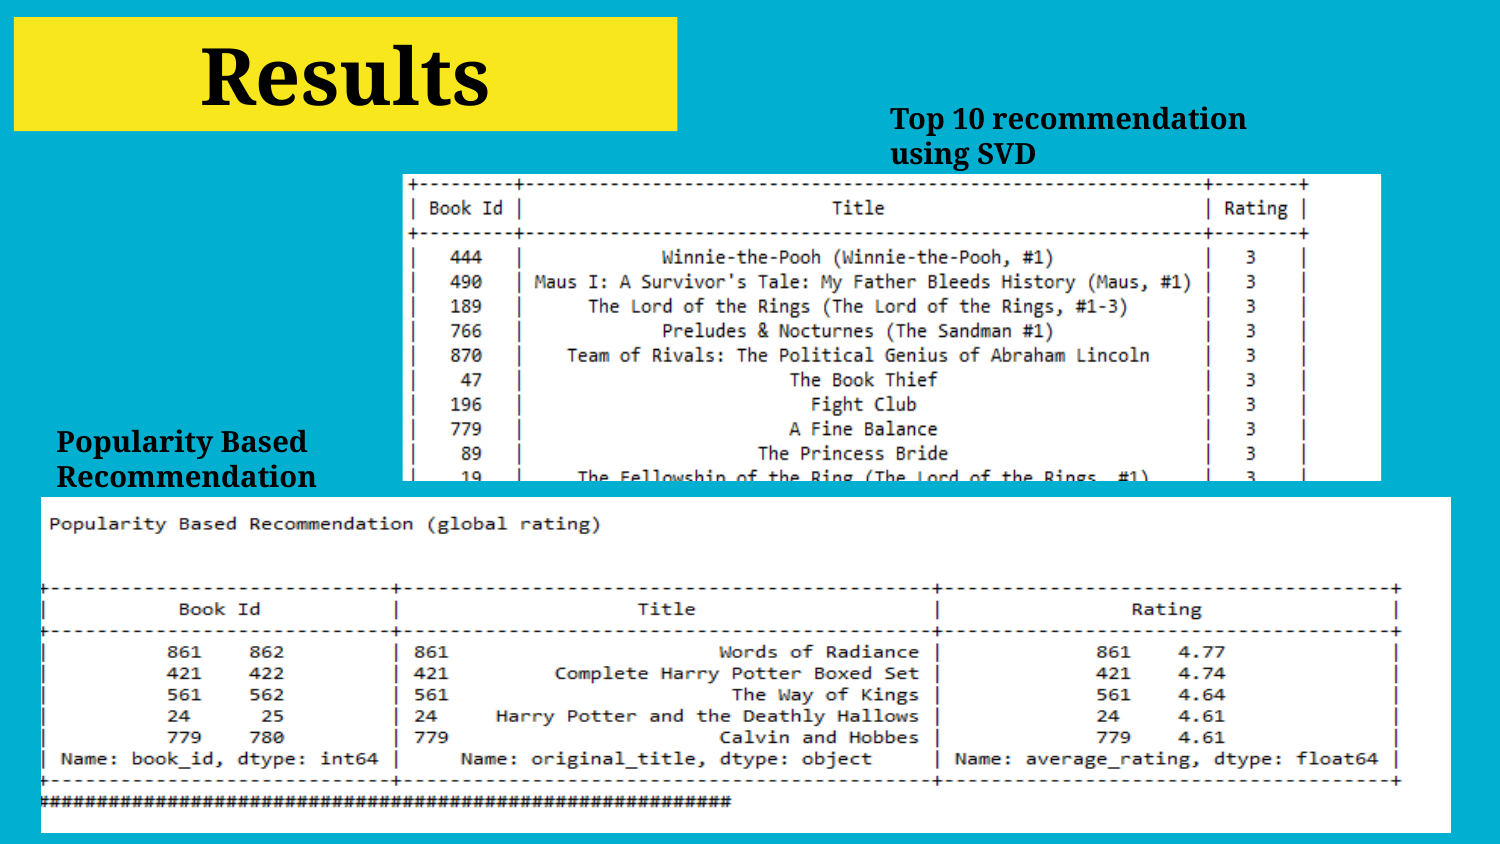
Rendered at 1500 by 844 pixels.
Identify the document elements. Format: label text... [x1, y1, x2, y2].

picture [402, 130, 1382, 481]
picture [41, 497, 1451, 833]
title Results [13, 17, 678, 132]
text_box Top 10 recommendation using SVD [874, 85, 1300, 129]
text_box Popularity Based Recommendation [41, 408, 397, 454]
